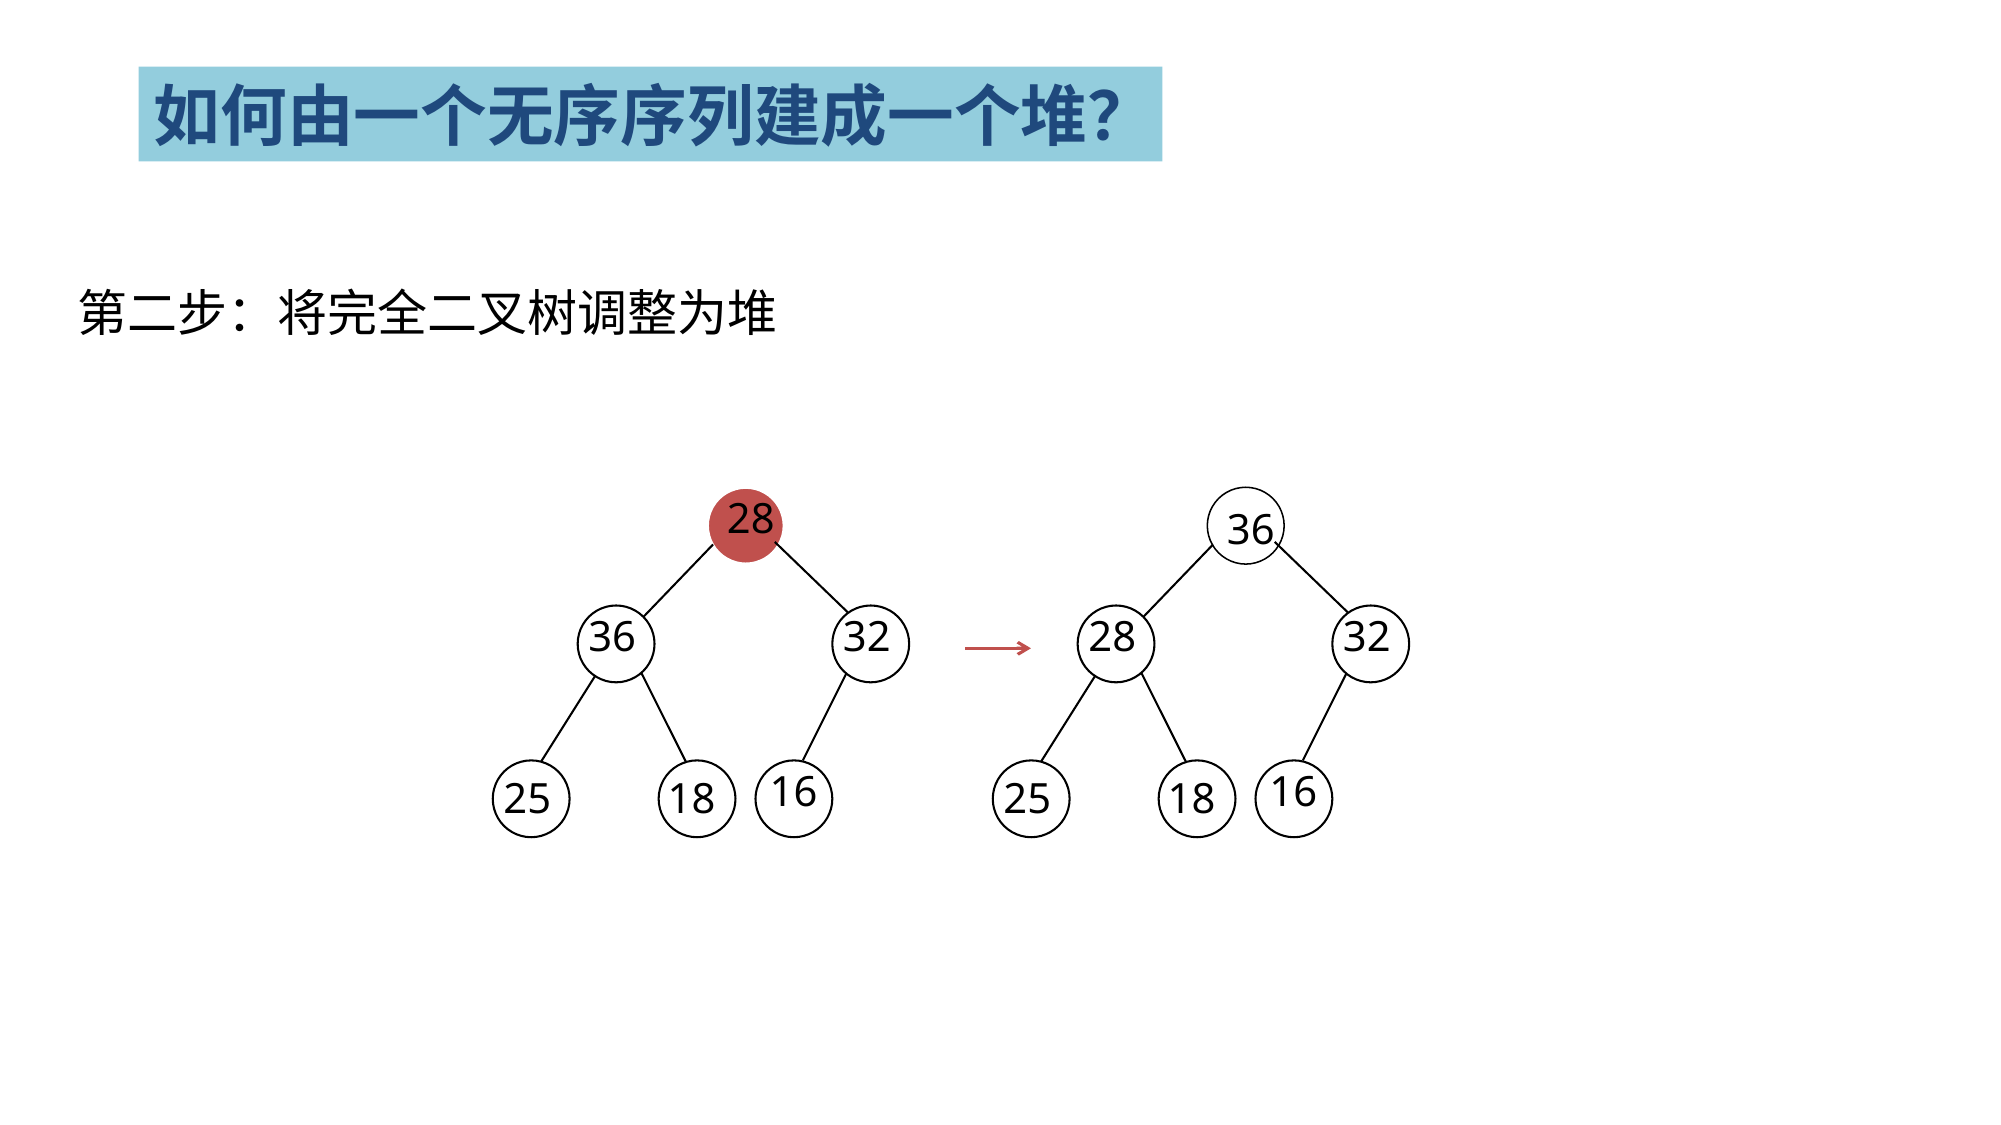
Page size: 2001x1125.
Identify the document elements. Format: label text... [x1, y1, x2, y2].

text_box 如何由一个无序序列建成一个堆？ [138, 66, 1163, 162]
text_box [492, 487, 910, 851]
text_box 第二步：将完全二叉树调整为堆 [62, 273, 1119, 349]
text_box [992, 487, 1410, 851]
